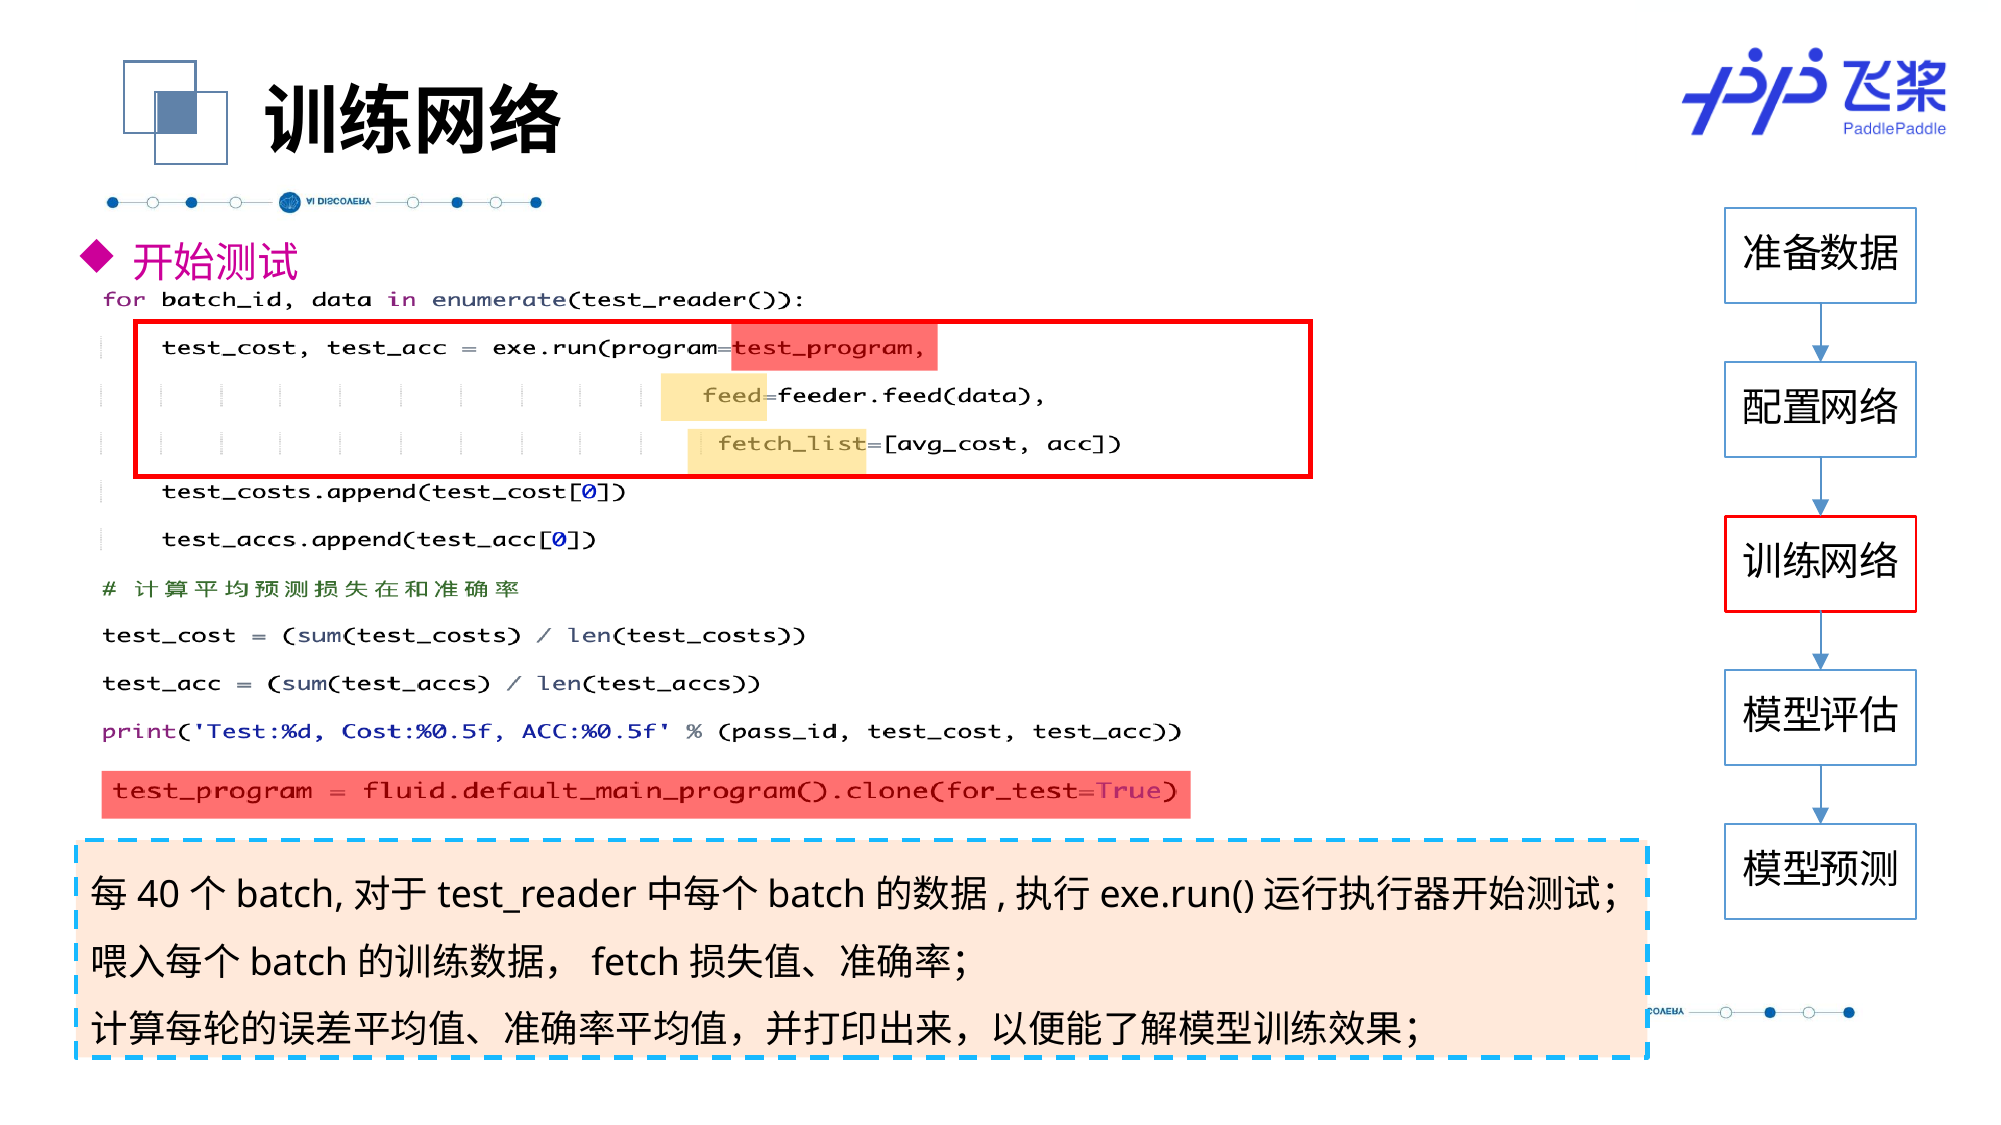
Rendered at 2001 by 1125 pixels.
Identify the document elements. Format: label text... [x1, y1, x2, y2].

text_box 开始测试 [61, 203, 1311, 294]
picture [75, 285, 1326, 760]
picture [95, 180, 550, 203]
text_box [101, 770, 1191, 819]
text_box 每40个batch,对于test_reader中每个batch的数据,执行exe.run()运行执行器开始测试； 喂入每个batch的训练数据，fetch损失值、准确率； 计算每轮的误差平均值、准确率平均值，并打印出来，以便能了解模型训练效果； [75, 840, 1648, 1058]
text_box 训练网络 [249, 65, 1475, 171]
picture [1648, 990, 1863, 1039]
picture [1719, 204, 1920, 921]
picture [1635, 0, 1988, 173]
